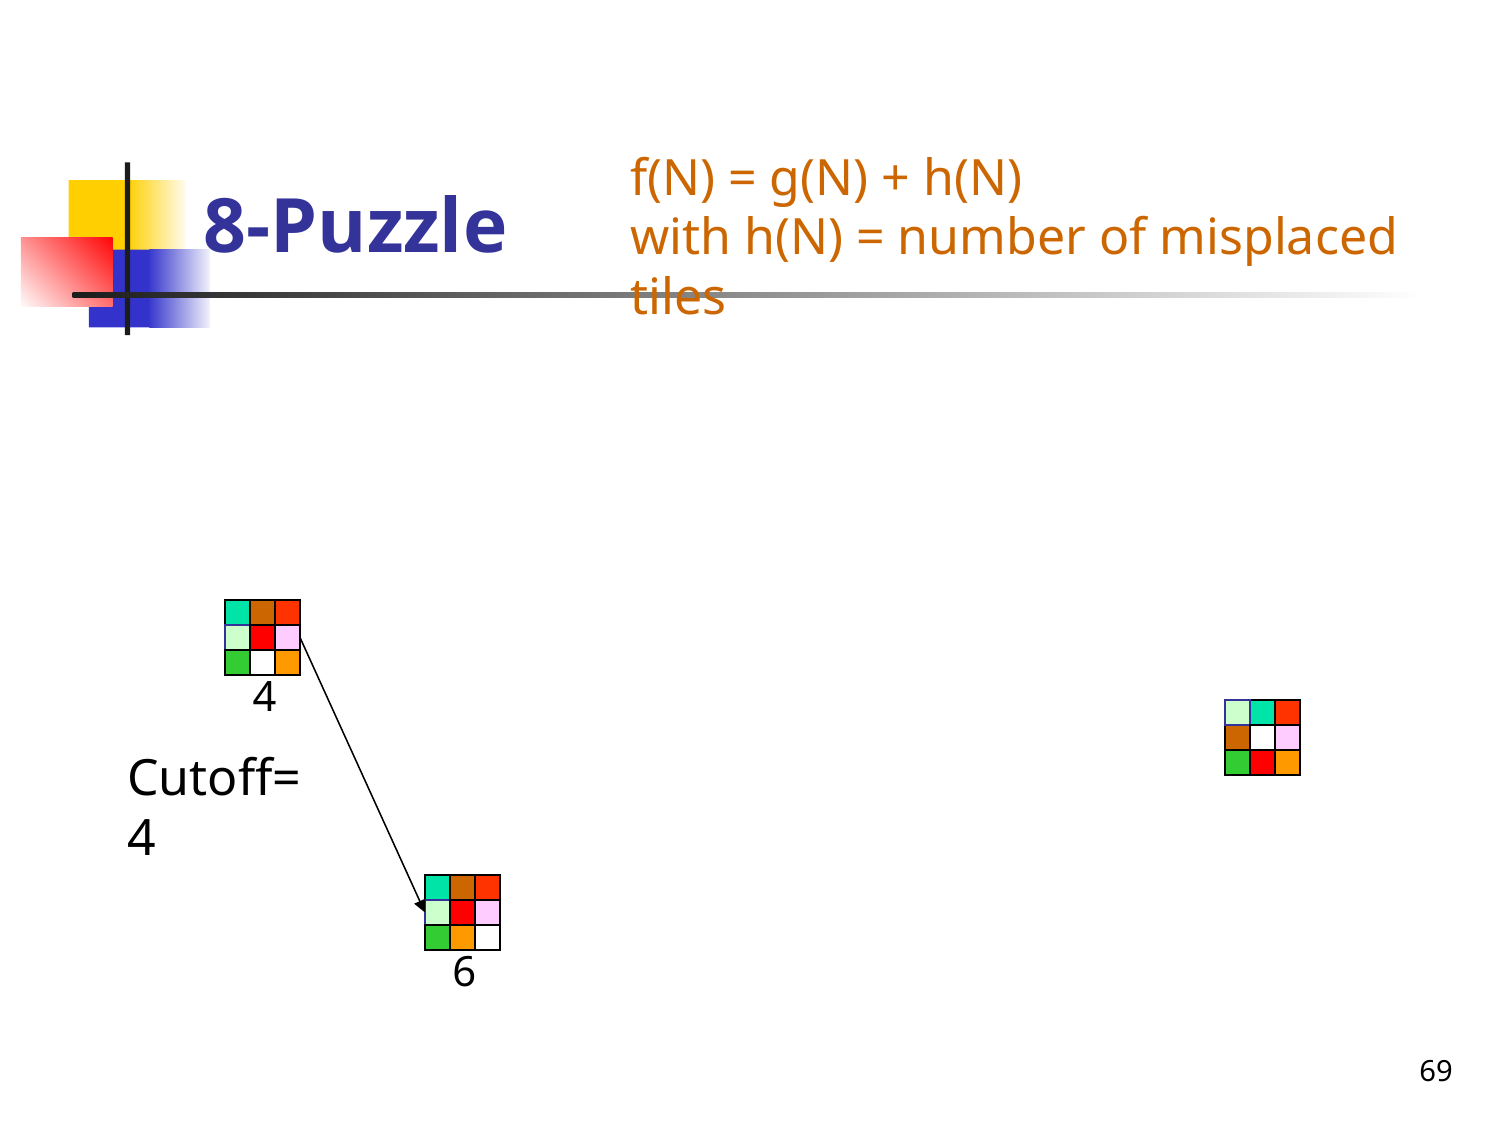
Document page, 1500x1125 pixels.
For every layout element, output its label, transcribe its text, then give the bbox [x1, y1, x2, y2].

text_box Cutoff=4 [112, 737, 294, 873]
text_box f(N) = g(N) + h(N) with h(N) = number of misplaced tiles [615, 137, 1488, 333]
slide_number ‹#› [1155, 1024, 1468, 1100]
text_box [1224, 699, 1301, 776]
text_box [299, 637, 501, 1003]
title 8-Puzzle [188, 35, 1468, 275]
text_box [224, 599, 301, 728]
